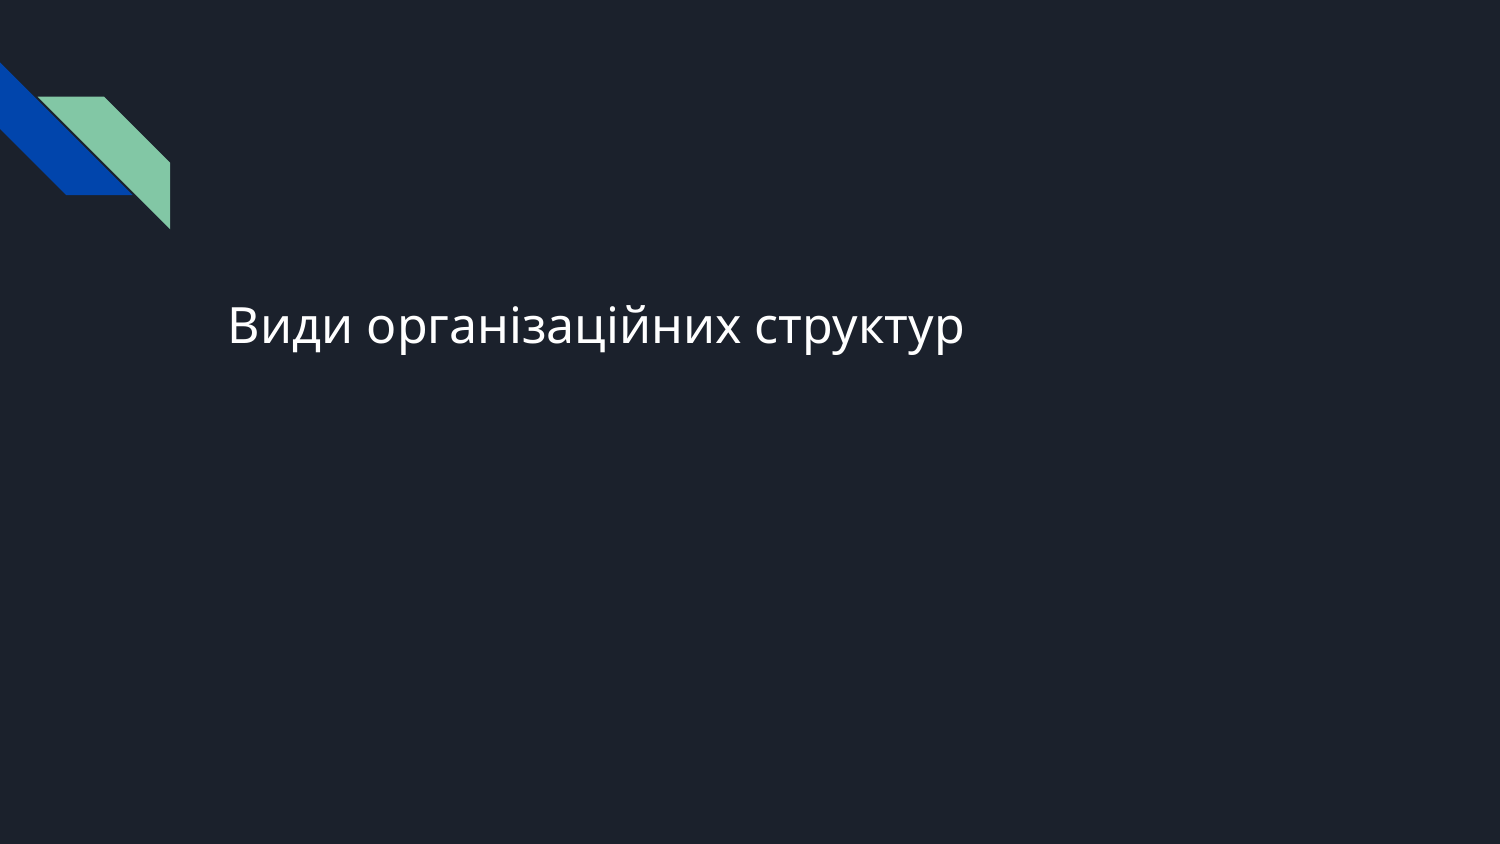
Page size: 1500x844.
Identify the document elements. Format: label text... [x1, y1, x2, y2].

title Види організаційних структур [212, 278, 1368, 429]
